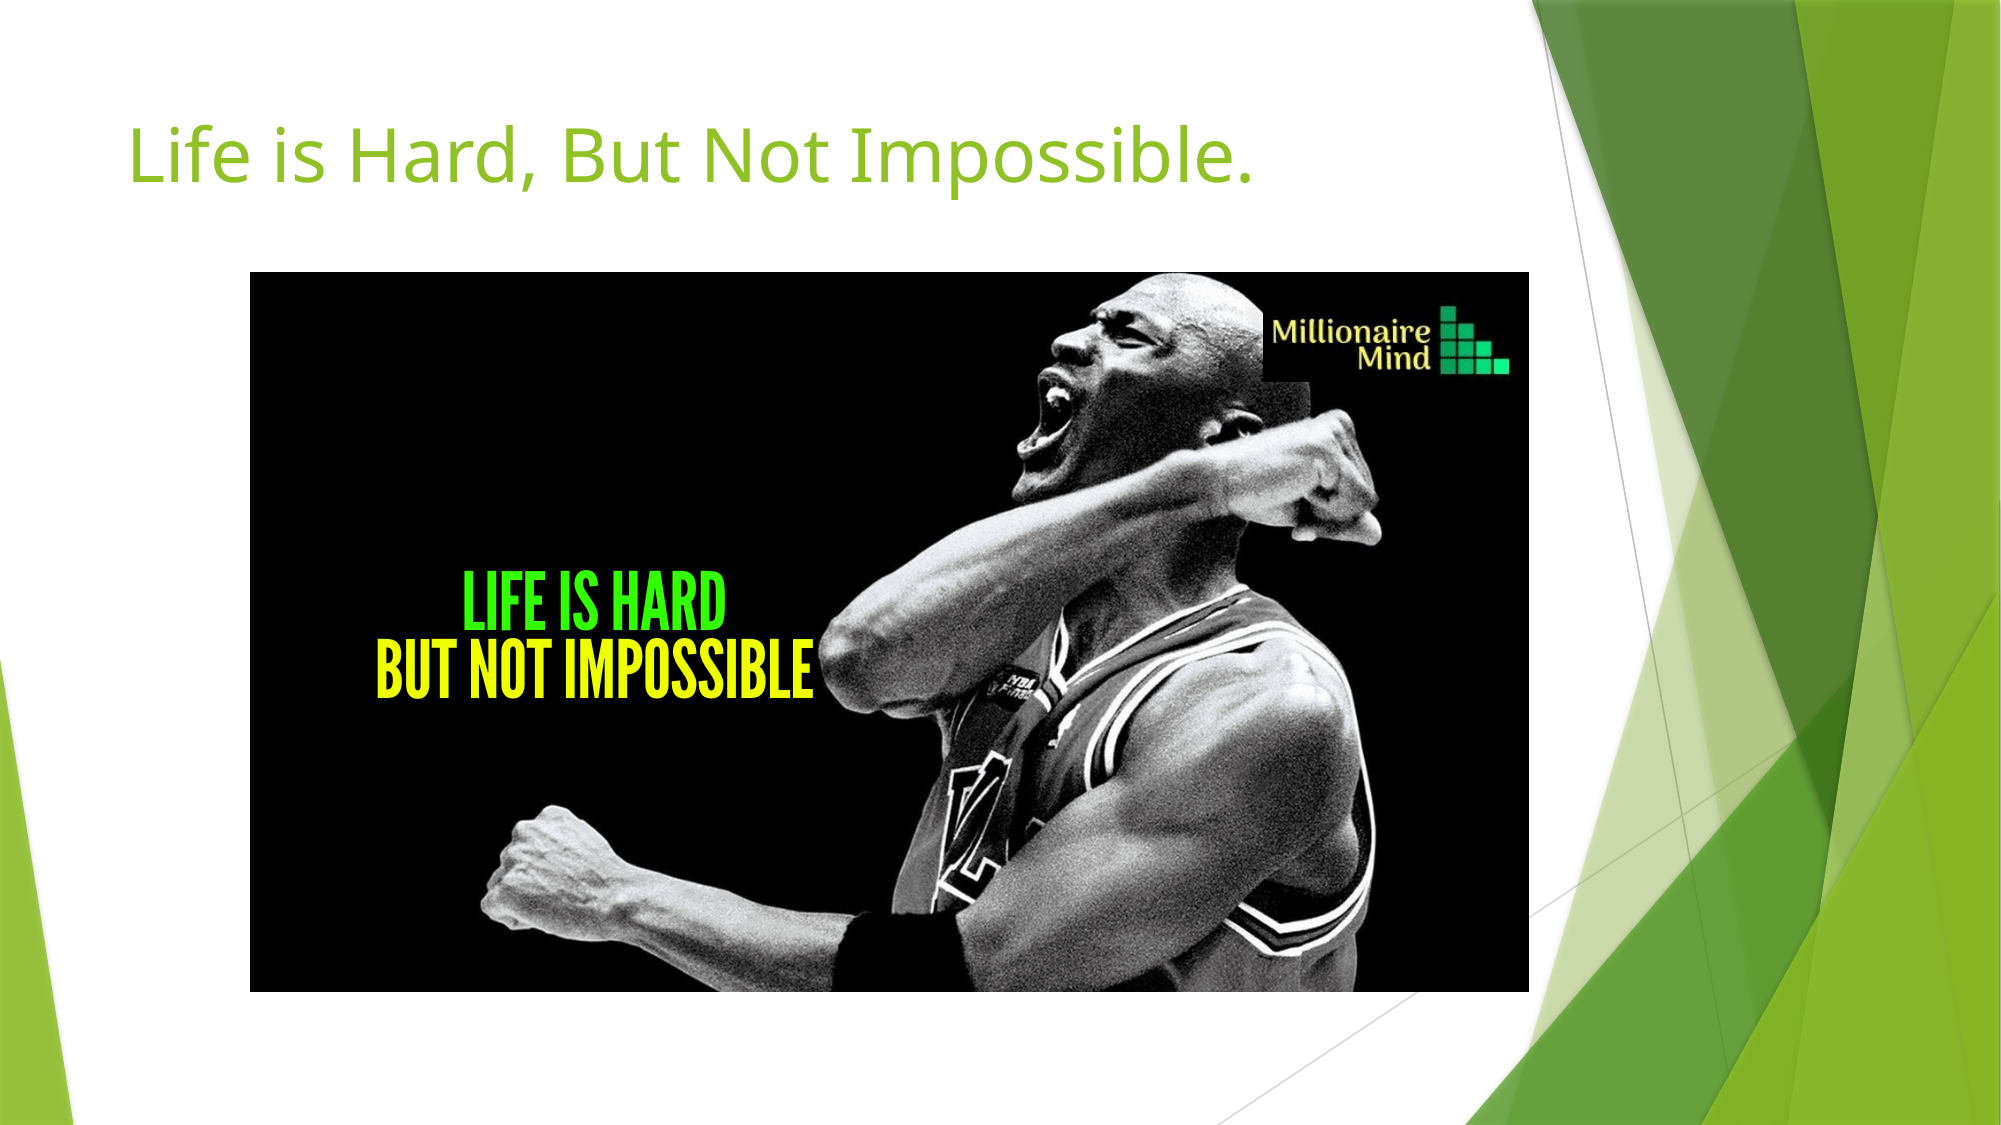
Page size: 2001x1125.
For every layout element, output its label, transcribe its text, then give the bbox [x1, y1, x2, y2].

title Life is Hard, But Not Impossible. [111, 99, 1522, 244]
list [249, 271, 1529, 992]
